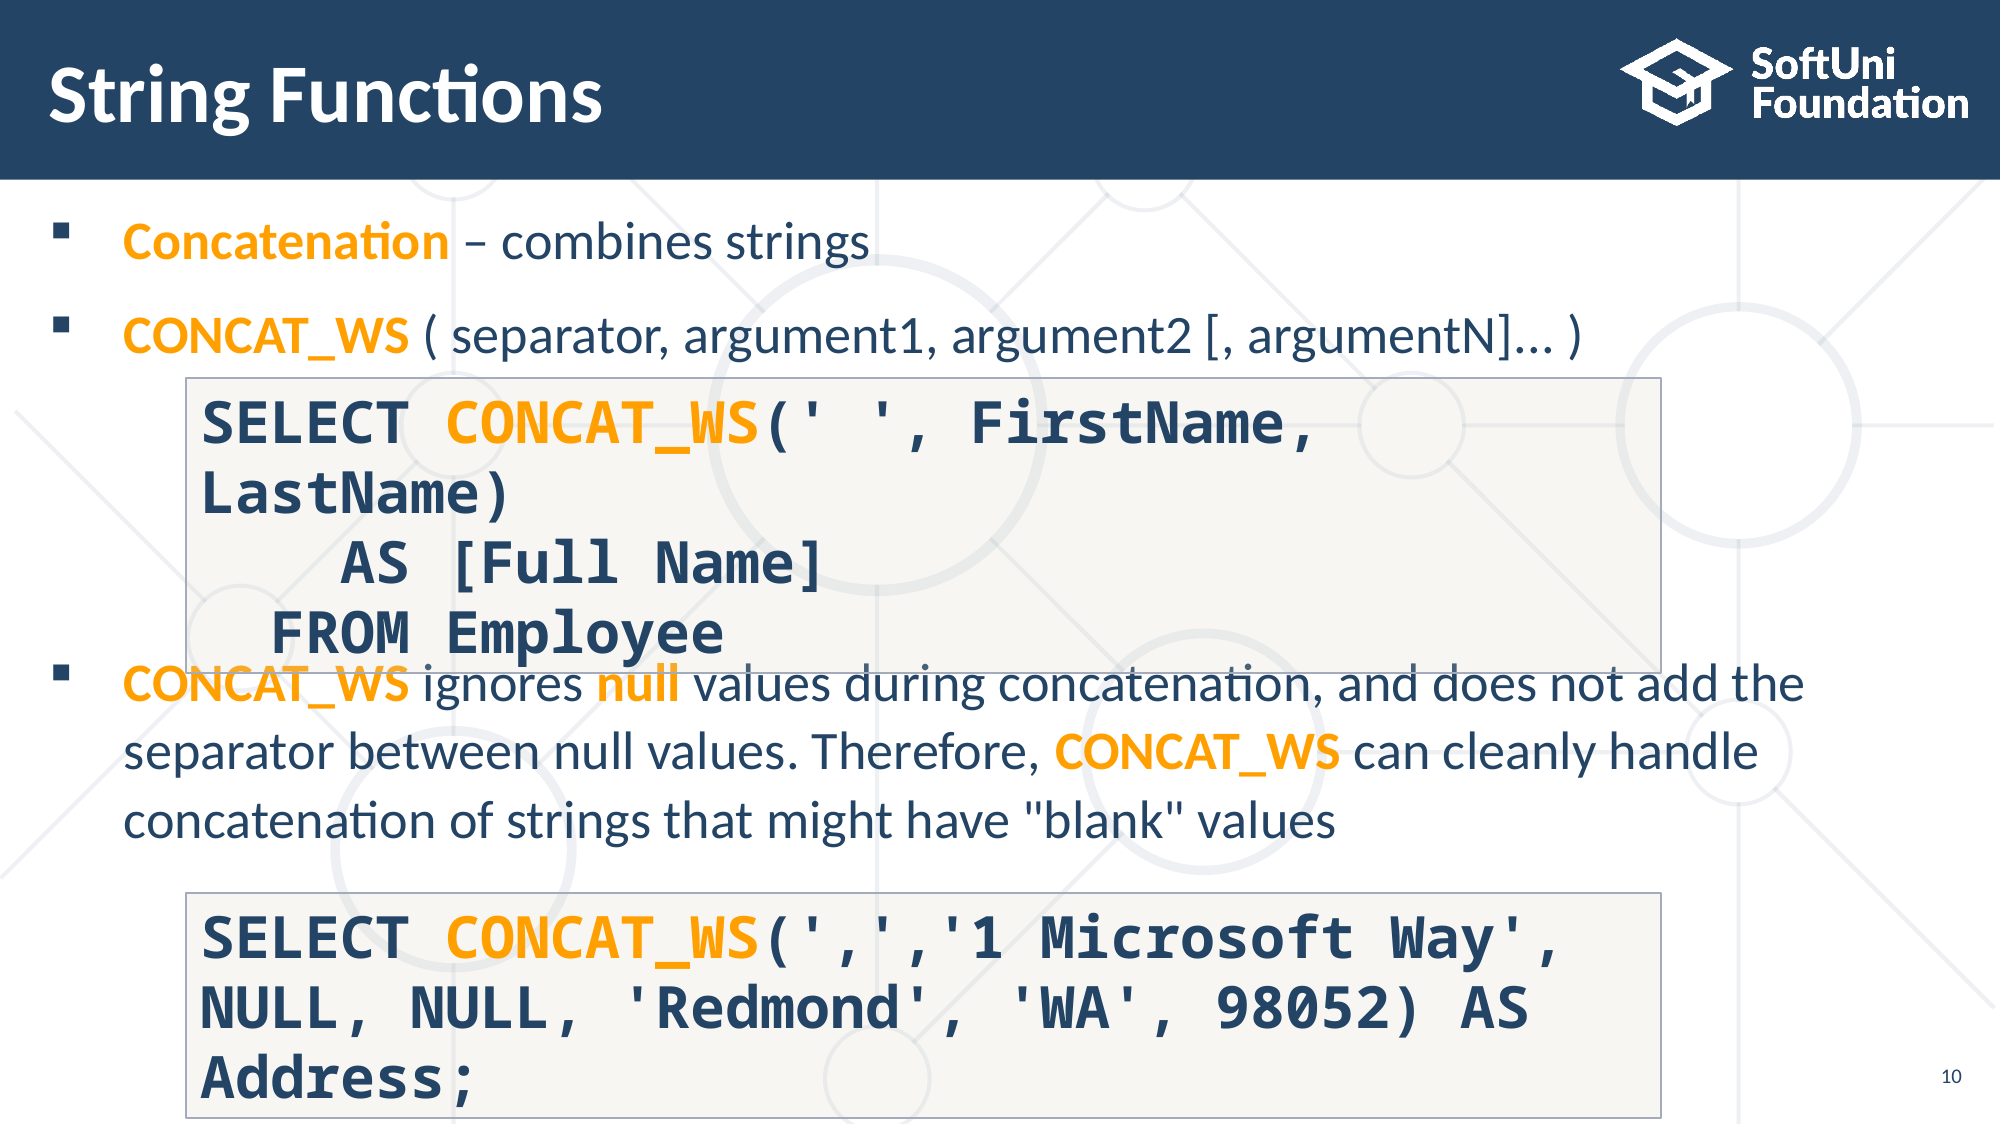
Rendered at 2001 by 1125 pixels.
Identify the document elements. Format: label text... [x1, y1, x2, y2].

list Concatenation – combines strings CONCAT_WS ( separator, argument1, argument2 [, argumentN]... ) CONCAT_WS ignores null values during concatenation, and does not add the separator between null values. Therefore, CONCAT_WS can cleanly handle concatenation of strings that might have "blank" values [31, 196, 1970, 1050]
text_box SELECT CONCAT_WS(',','1 Microsoft Way', NULL, NULL, 'Redmond', 'WA', 98052) AS Address; [185, 892, 1661, 1118]
picture [1619, 38, 1968, 126]
slide_number 10 [1897, 1049, 1968, 1101]
text_box SELECT CONCAT_WS(' ', FirstName, LastName) AS [Full Name] FROM Employee [185, 377, 1661, 673]
title String Functions [31, 16, 1591, 162]
